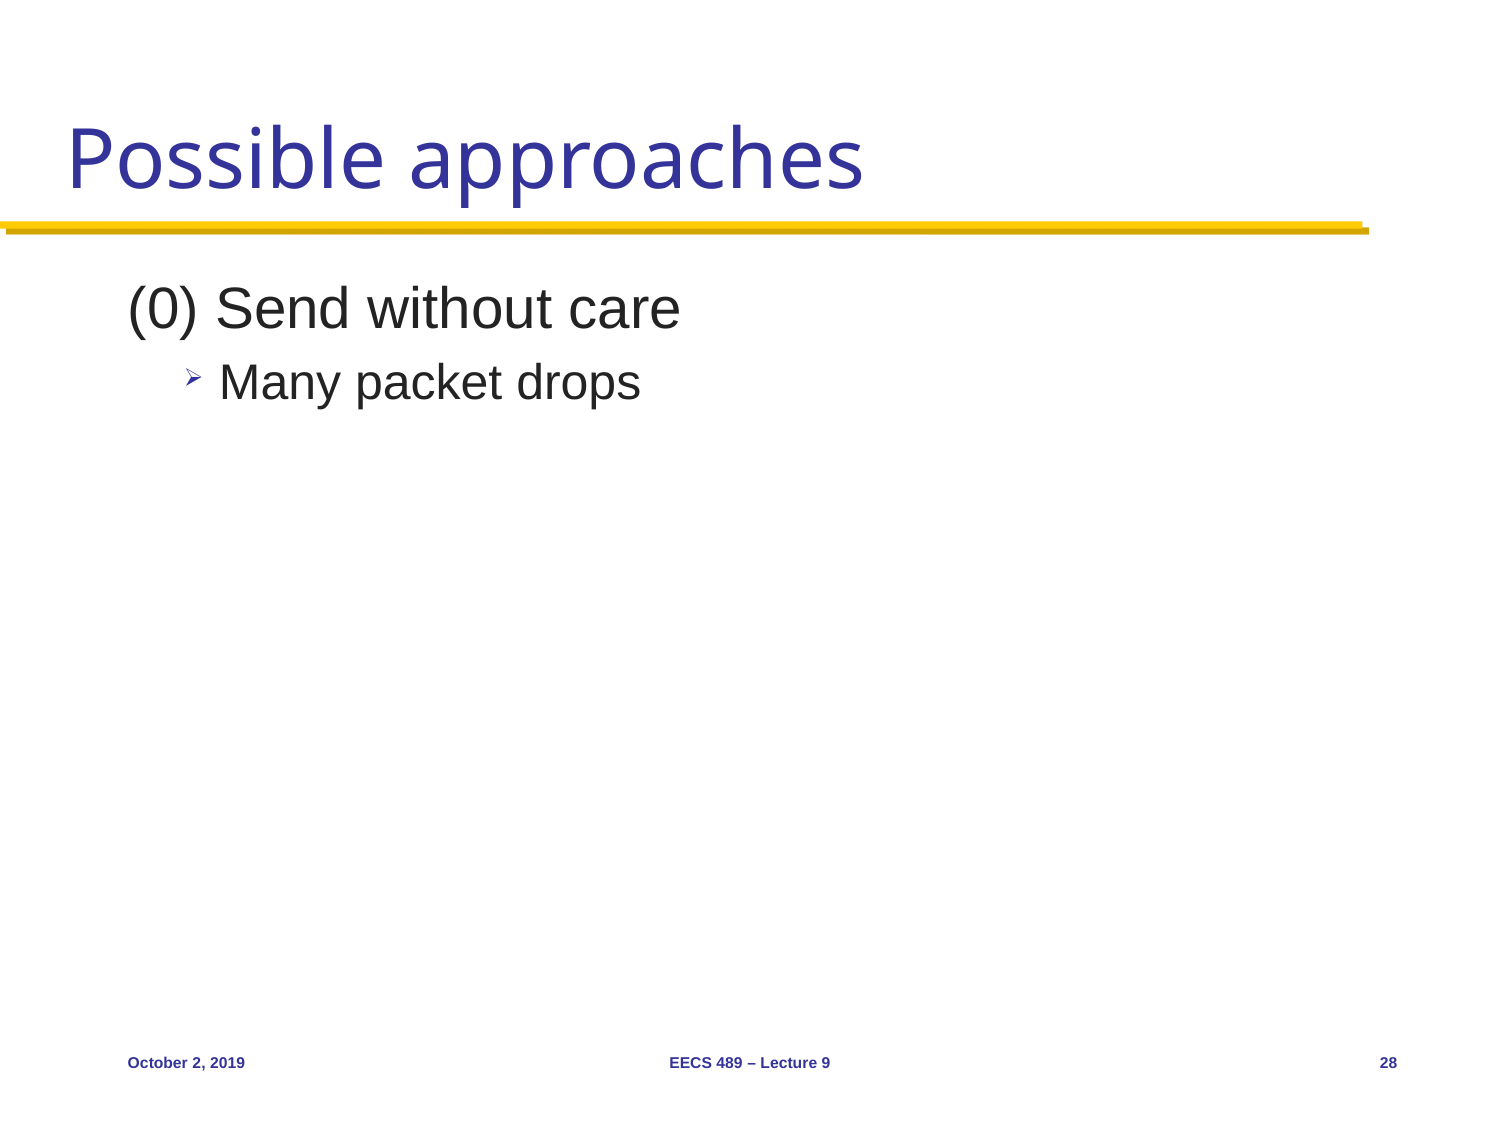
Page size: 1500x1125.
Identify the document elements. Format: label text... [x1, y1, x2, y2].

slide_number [112, 1024, 426, 1101]
title Possible approaches [49, 24, 1451, 213]
slide_number 28 [1312, 1024, 1413, 1101]
footer EECS 489 – Lecture 9 [512, 1024, 988, 1101]
list (0) Send without care Many packet drops [112, 262, 1413, 988]
